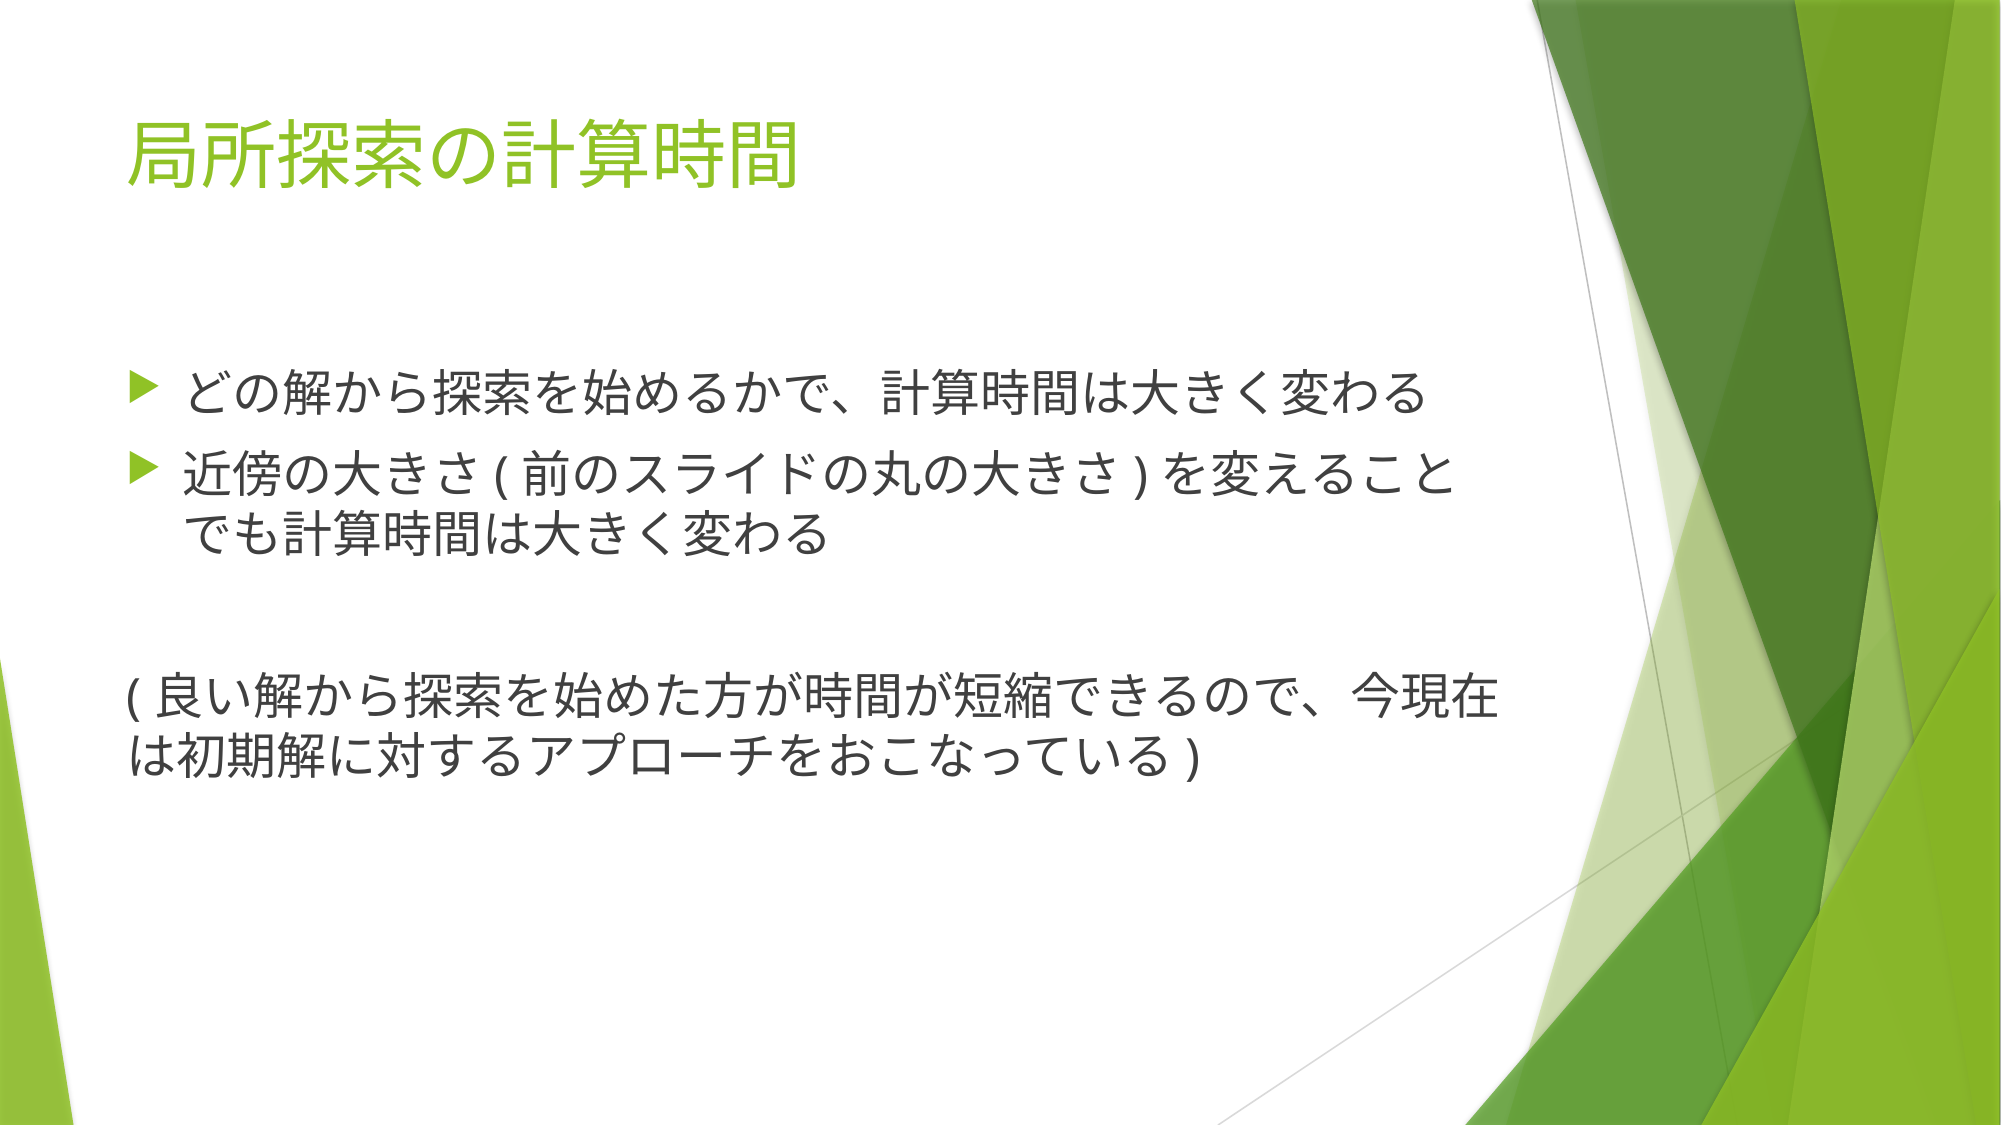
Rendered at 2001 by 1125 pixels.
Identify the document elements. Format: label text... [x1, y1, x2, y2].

list どの解から探索を始めるかで、計算時間は大きく変わる 近傍の大きさ(前のスライドの丸の大きさ)を変えることでも計算時間は大きく変わる (良い解から探索を始めた方が時間が短縮できるので、今現在は初期解に対するアプローチをおこなっている) [111, 354, 1522, 992]
title 局所探索の計算時間 [111, 99, 1522, 317]
